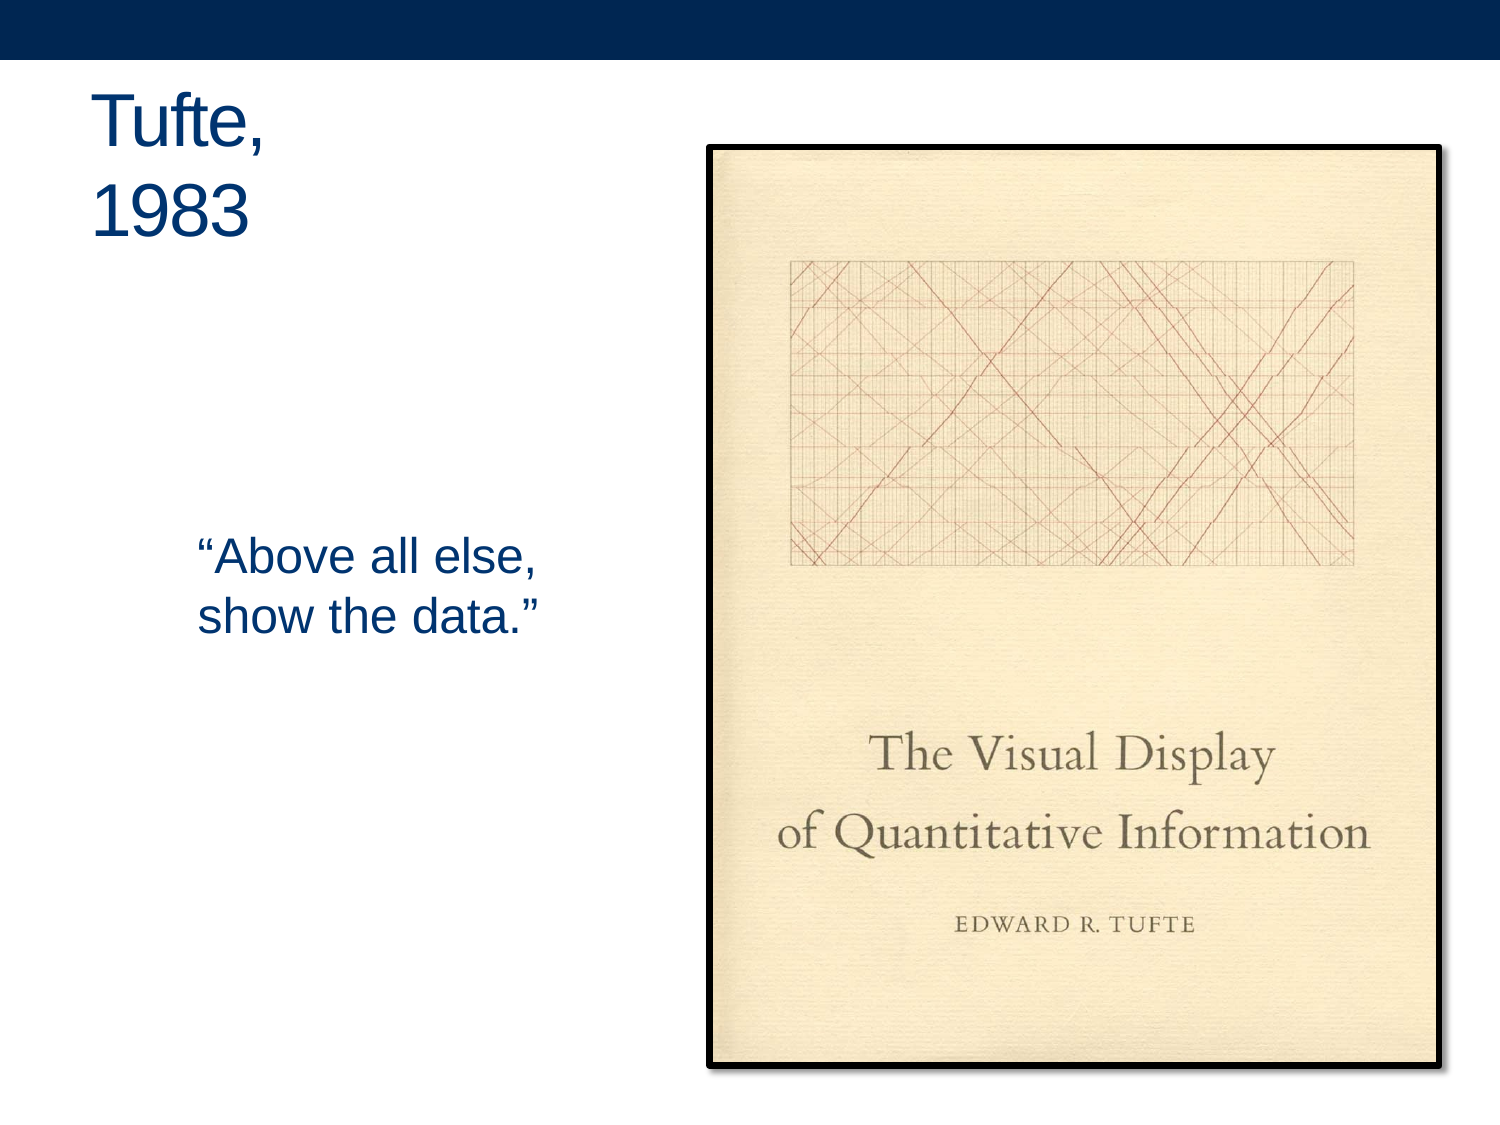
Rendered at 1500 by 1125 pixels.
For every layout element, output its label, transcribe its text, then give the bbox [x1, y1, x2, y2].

text_box “Above all else, show the data.” [195, 521, 543, 644]
text_box Tufte, 1983 [87, 69, 446, 252]
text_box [701, 139, 1456, 1083]
